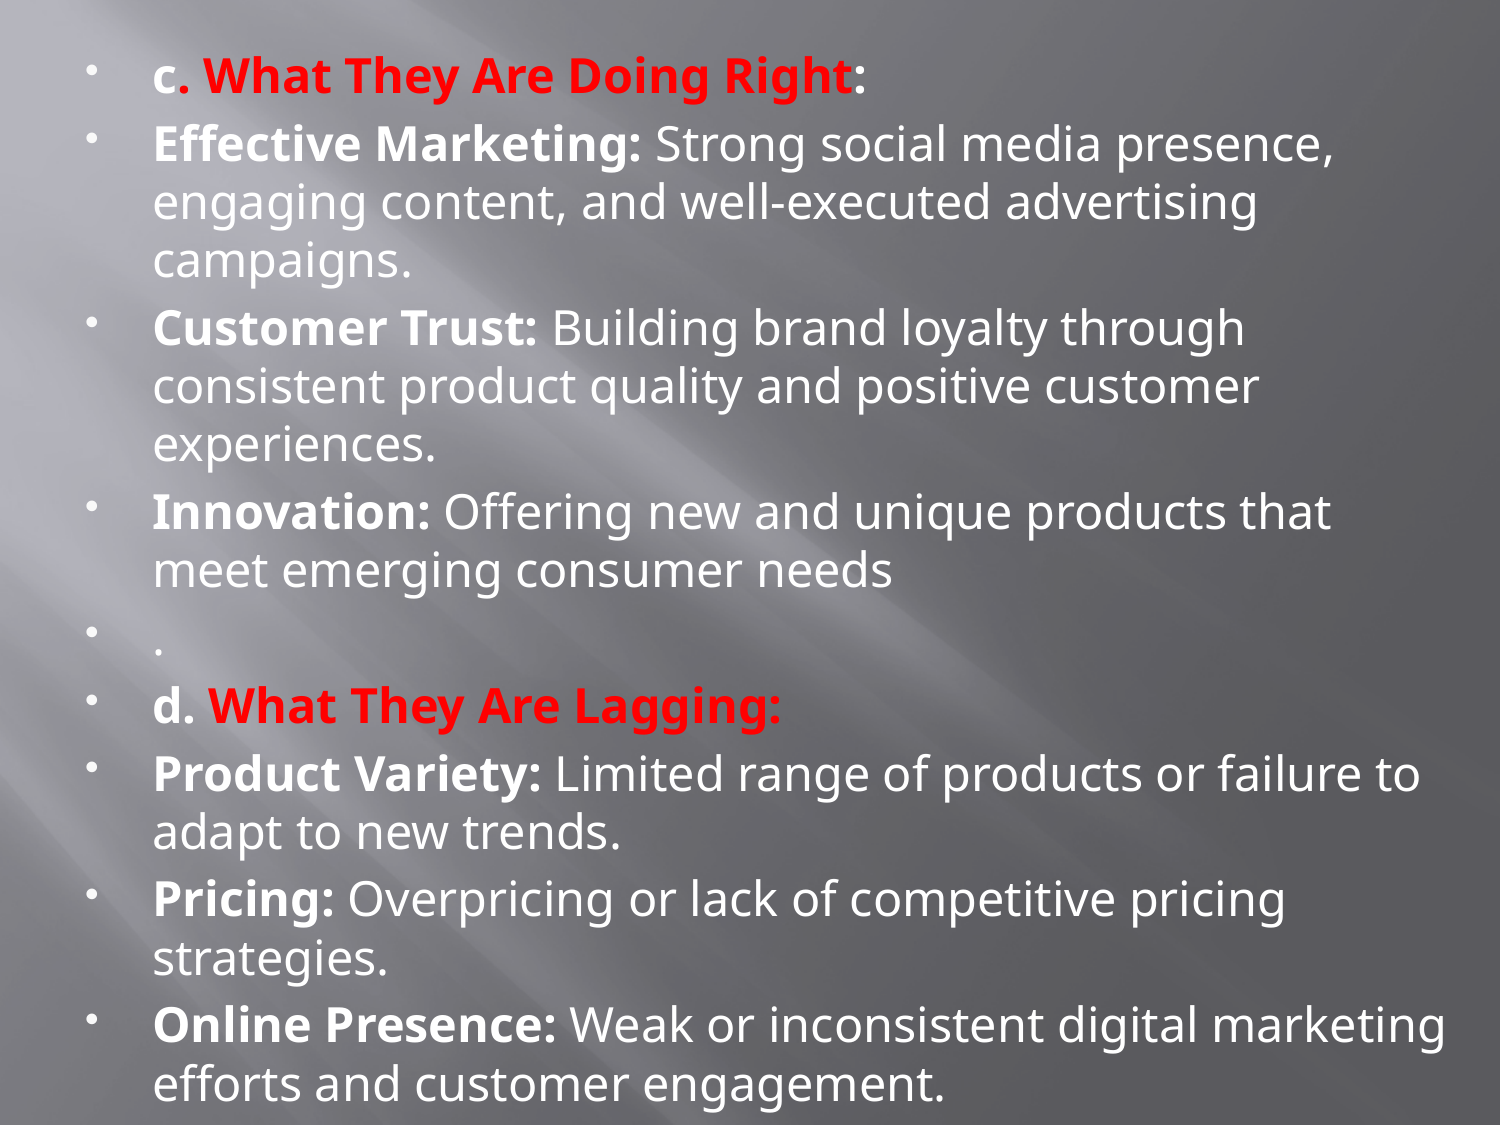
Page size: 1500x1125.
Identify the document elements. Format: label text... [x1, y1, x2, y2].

list c. What They Are Doing Right: Effective Marketing: Strong social media presence, engaging content, and well-executed advertising campaigns. Customer Trust: Building brand loyalty through consistent product quality and positive customer experiences. Innovation: Offering new and unique products that meet emerging consumer needs . d. What They Are Lagging: Product Variety: Limited range of products or failure to adapt to new trends. Pricing: Overpricing or lack of competitive pricing strategies. Online Presence: Weak or inconsistent digital marketing efforts and customer engagement. [50, 37, 1475, 1125]
